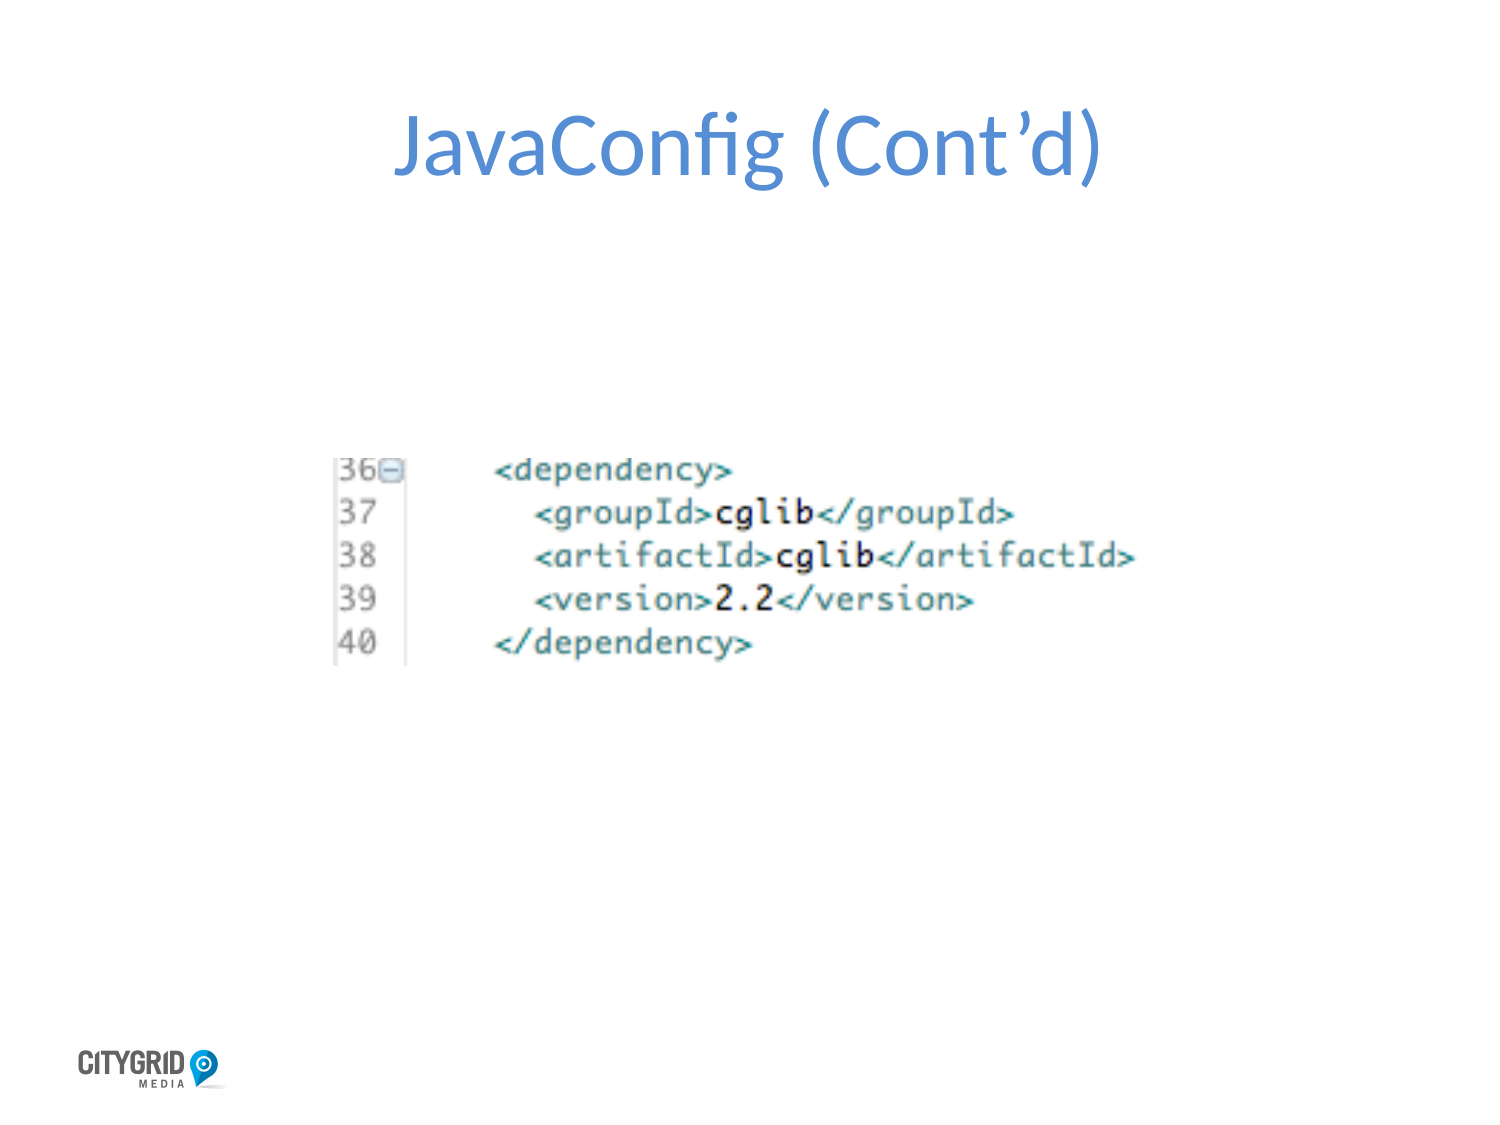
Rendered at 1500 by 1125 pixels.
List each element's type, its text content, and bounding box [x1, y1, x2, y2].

title JavaConfig (Cont’d) [75, 45, 1425, 233]
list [332, 332, 1168, 793]
picture [75, 1042, 232, 1108]
